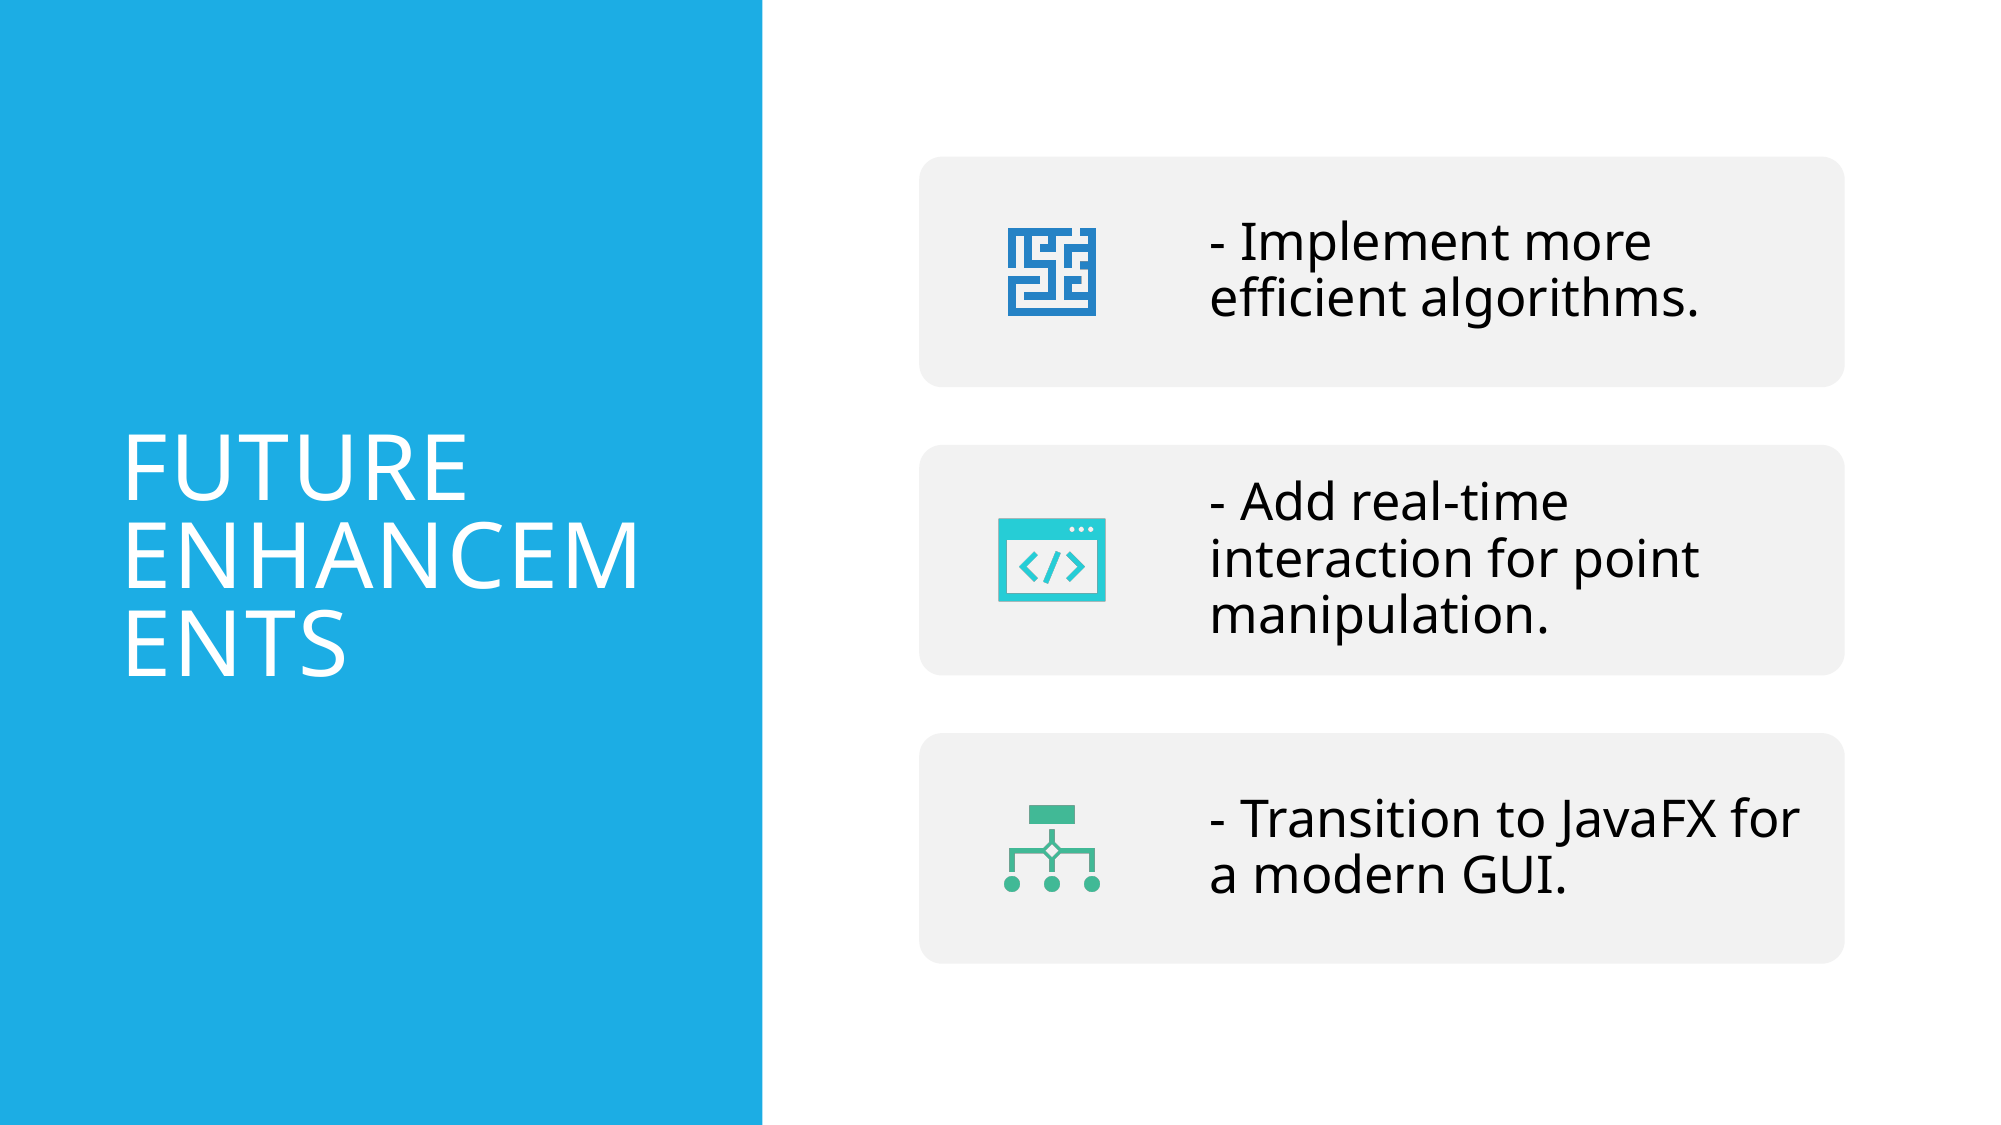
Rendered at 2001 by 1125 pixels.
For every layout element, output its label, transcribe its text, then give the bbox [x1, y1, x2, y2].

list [918, 156, 1845, 964]
text_box [0, 0, 764, 1125]
title Future Enhancements [105, 105, 666, 1020]
